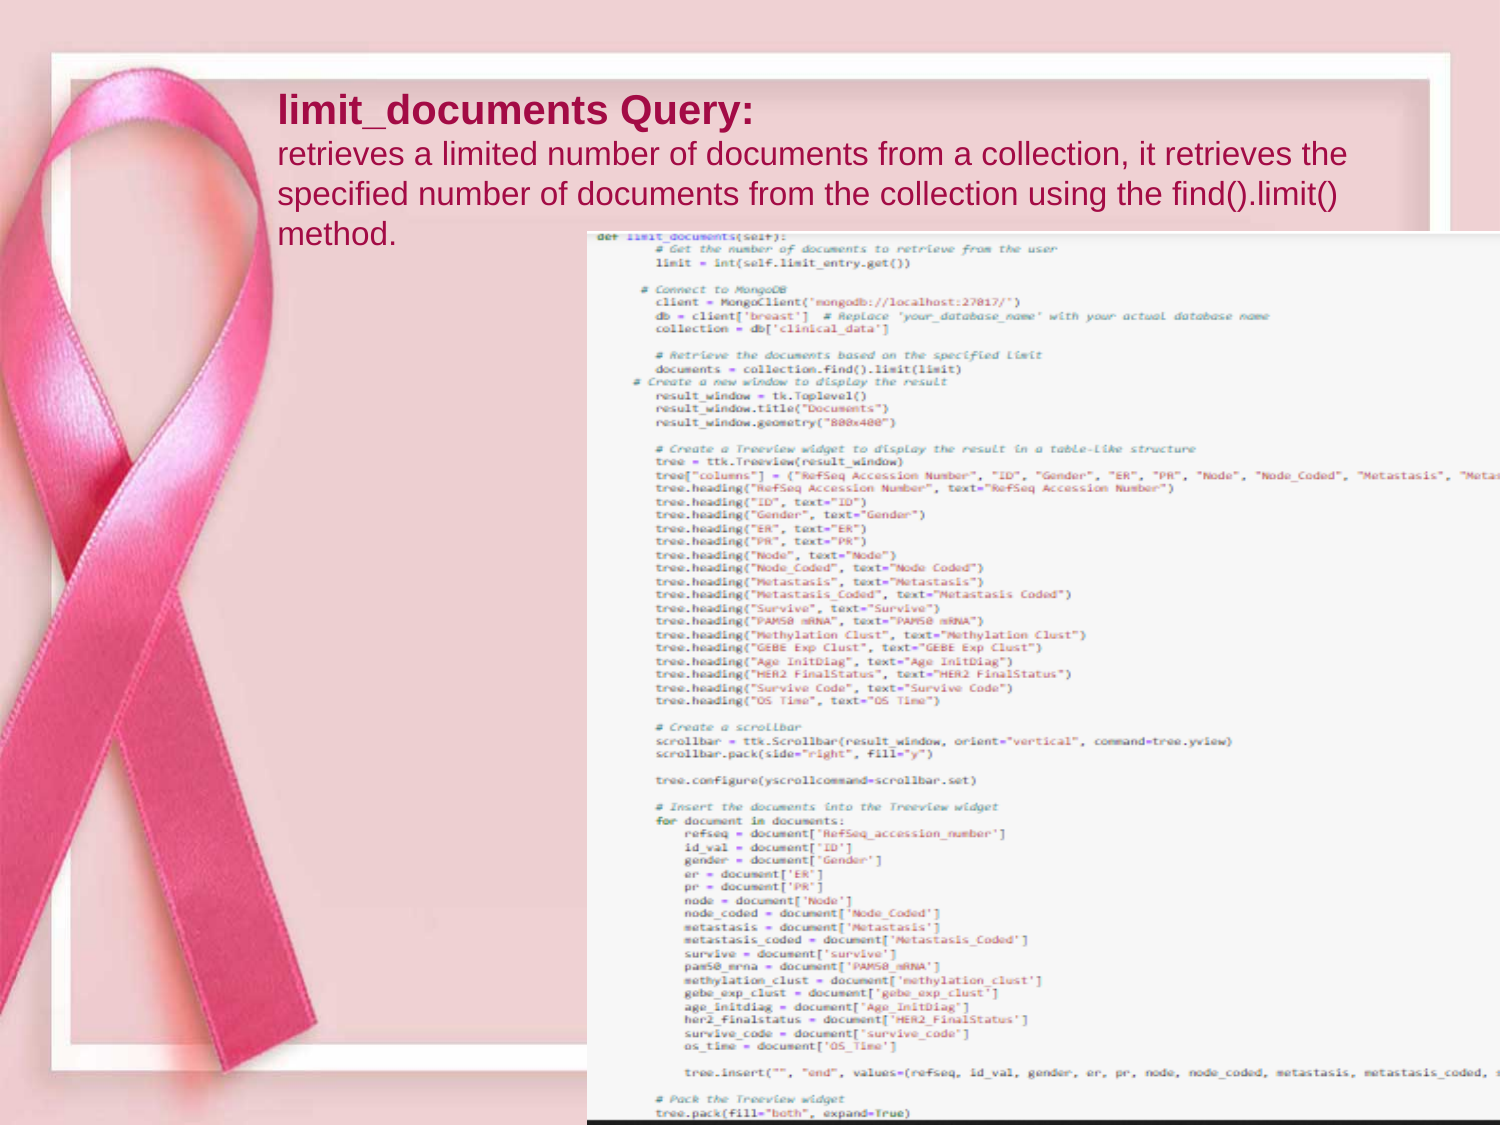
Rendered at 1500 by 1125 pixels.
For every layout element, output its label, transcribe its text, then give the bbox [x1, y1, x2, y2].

text_box limit_documents Query: retrieves a limited number of documents from a collection, it retrieves the specified number of documents from the collection using the find().limit() method. [262, 75, 1425, 260]
picture [0, 0, 1500, 1125]
